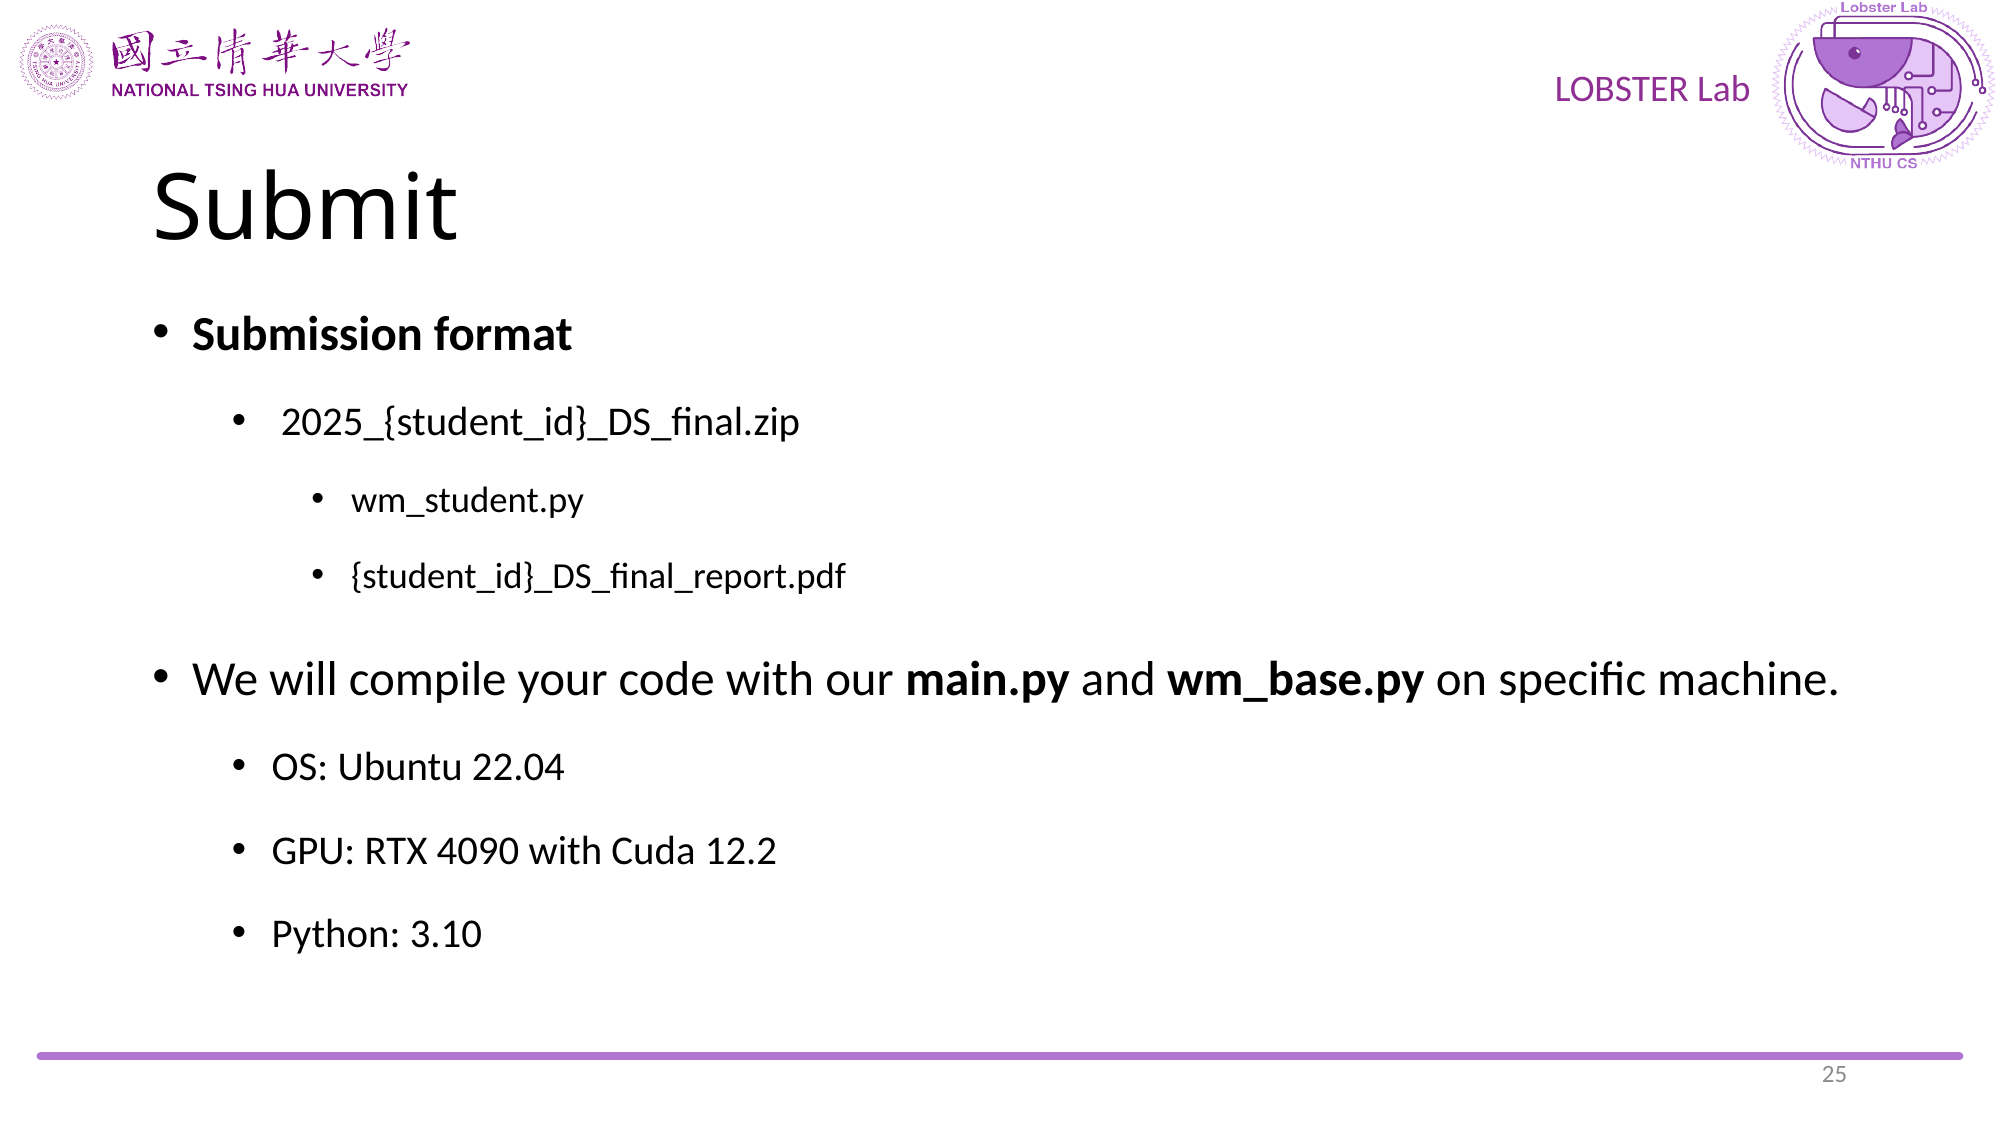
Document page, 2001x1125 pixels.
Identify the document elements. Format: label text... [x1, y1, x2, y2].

picture [19, 24, 410, 100]
title Submit [137, 101, 1863, 264]
slide_number 25 [1412, 1042, 1863, 1103]
picture [1767, 0, 2000, 173]
list Submission format 2025_{student_id}_DS_final.zip wm_student.py {student_id}_DS_final_report.pdf We will compile your code with our main.py and wm_base.py on specific machine. OS: Ubuntu 22.04 GPU: RTX 4090 with Cuda 12.2 Python: 3.10 [137, 264, 1863, 979]
